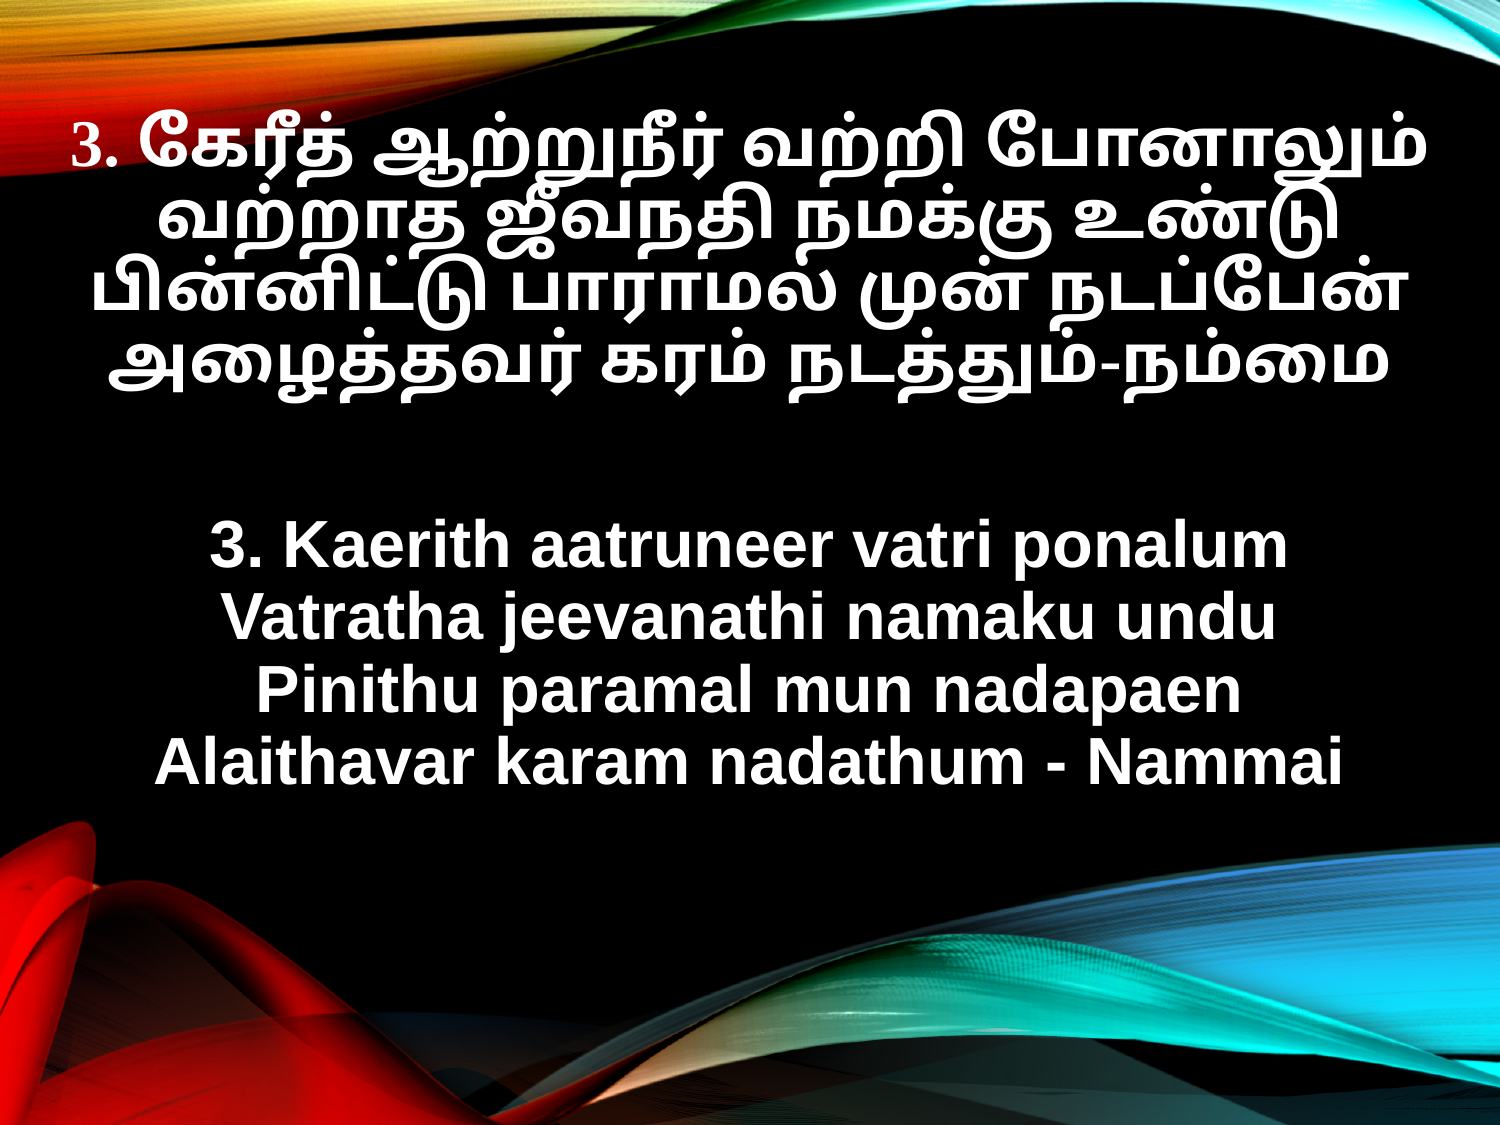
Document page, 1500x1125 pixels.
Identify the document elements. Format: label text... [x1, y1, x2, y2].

subtitle 3. கேரீத் ஆற்றுநீர் வற்றி போனாலும் வற்றாத ஜீவநதி நமக்கு உண்டு பின்னிட்டு பாராமல் முன் நடப்பேன் அழைத்தவர் கரம் நடத்தும்-நம்மை 3. Kaerith aatruneer vatri ponalum Vatratha jeevanathi namaku undu Pinithu paramal mun nadapaen Alaithavar karam nadathum - Nammai [0, 0, 1500, 1125]
